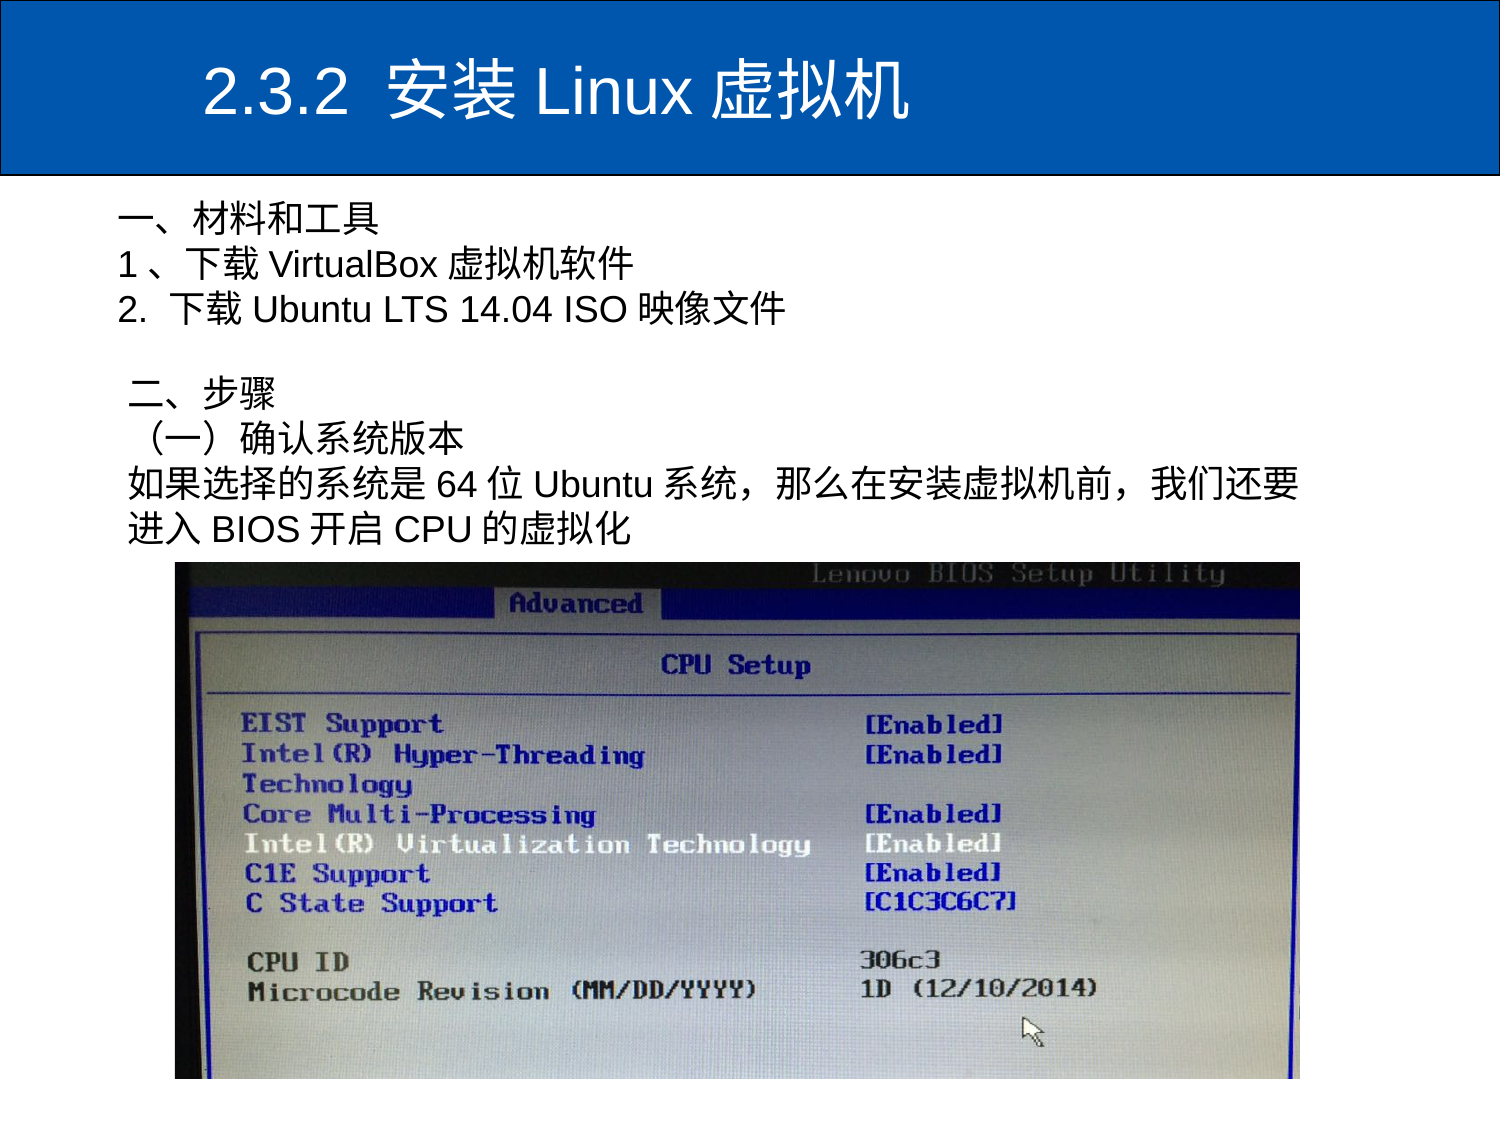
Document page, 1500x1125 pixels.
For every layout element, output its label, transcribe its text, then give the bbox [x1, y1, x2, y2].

picture [174, 562, 1301, 1079]
text_box 二、步骤 （一）确认系统版本 如果选择的系统是64位Ubuntu系统，那么在安装虚拟机前，我们还要进入BIOS开启CPU的虚拟化 [112, 362, 1338, 558]
text_box 一、材料和工具 1、下载VirtualBox虚拟机软件 2. 下载Ubuntu LTS 14.04 ISO映像文件 [102, 187, 802, 338]
title 2.3.2 安装Linux虚拟机 [187, 12, 1500, 163]
